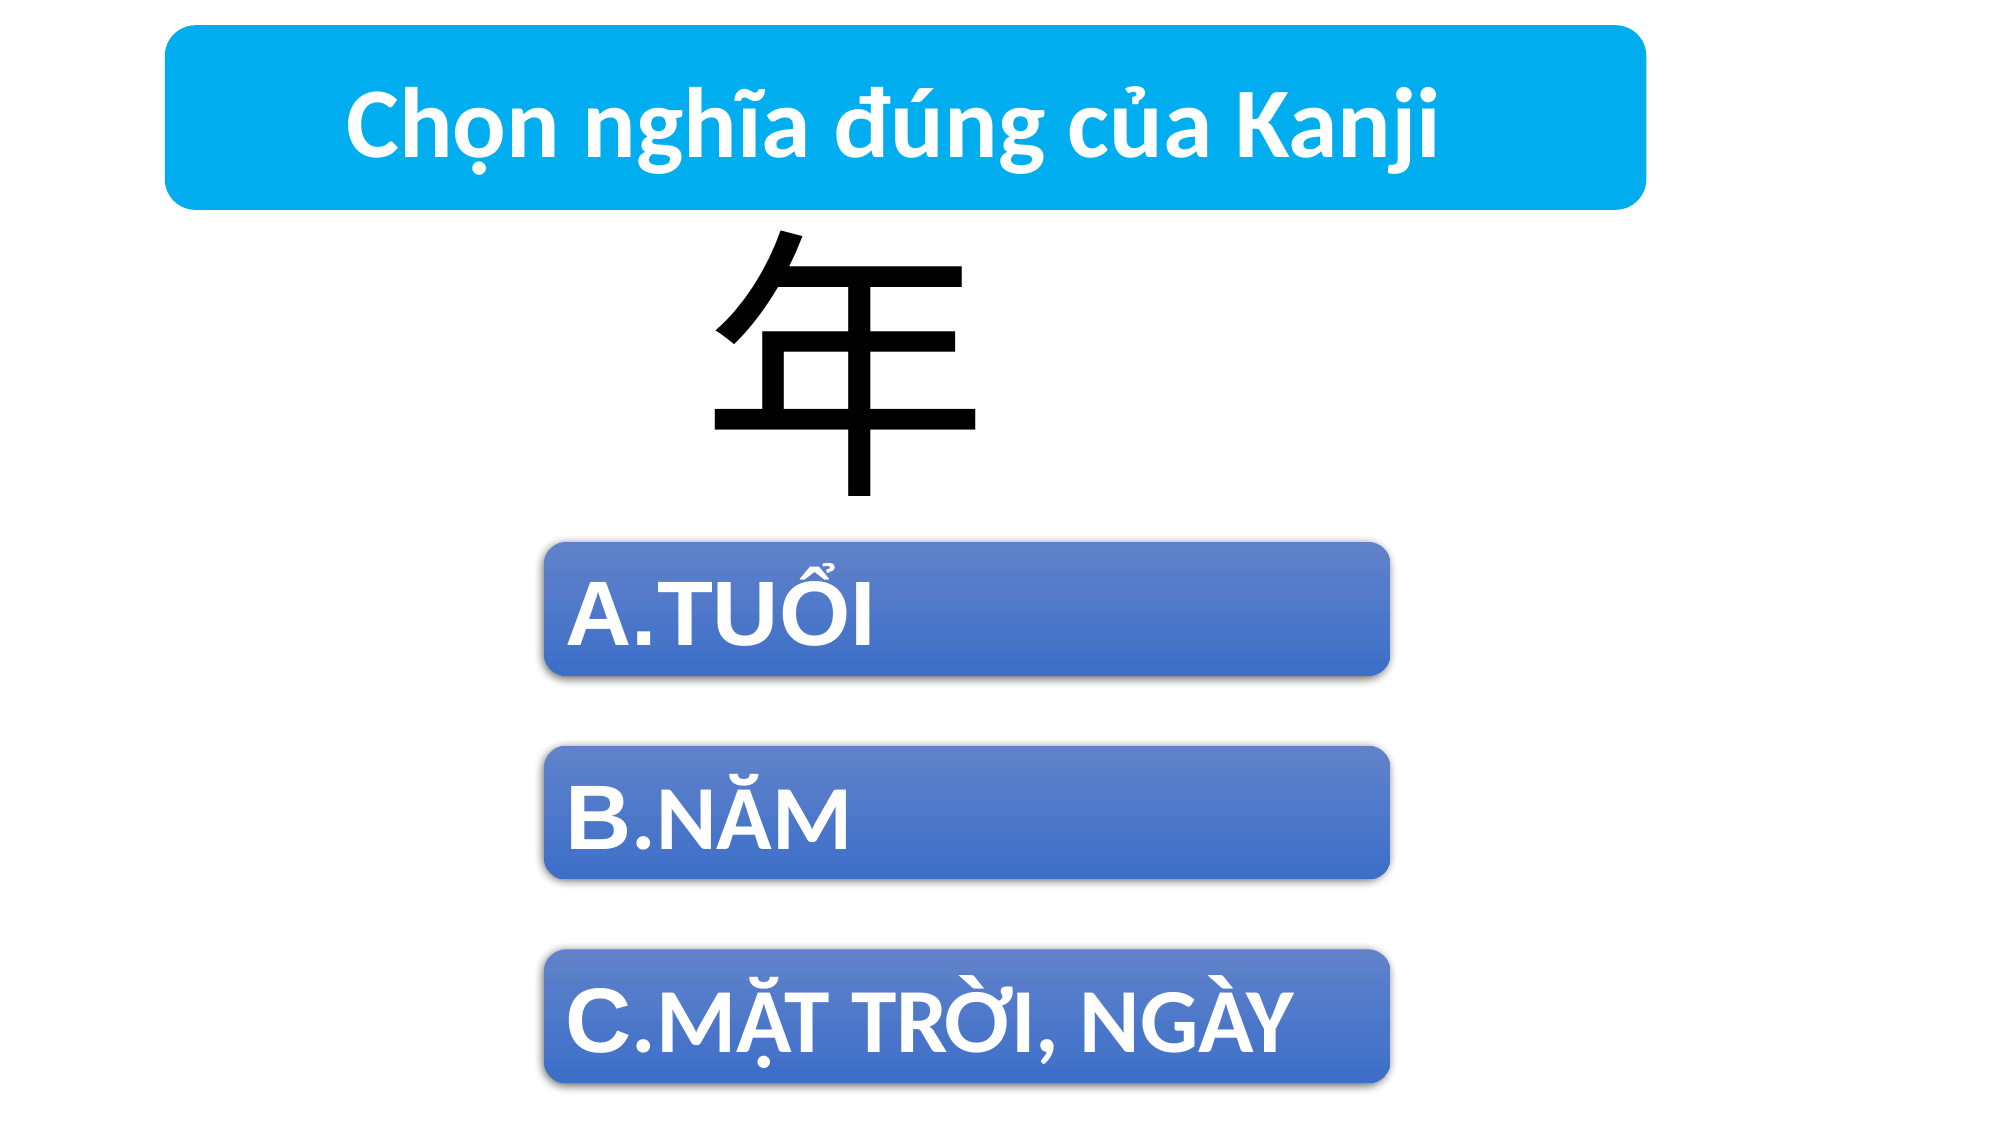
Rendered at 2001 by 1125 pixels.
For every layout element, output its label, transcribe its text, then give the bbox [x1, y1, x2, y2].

text_box A.TUỔI [544, 541, 1391, 676]
text_box 年 [686, 178, 999, 536]
text_box C.MẶT TRỜI, NGÀY [544, 949, 1391, 1084]
text_box Chọn nghĩa đúng của Kanji [163, 24, 1648, 211]
text_box B.NĂM [544, 745, 1391, 880]
